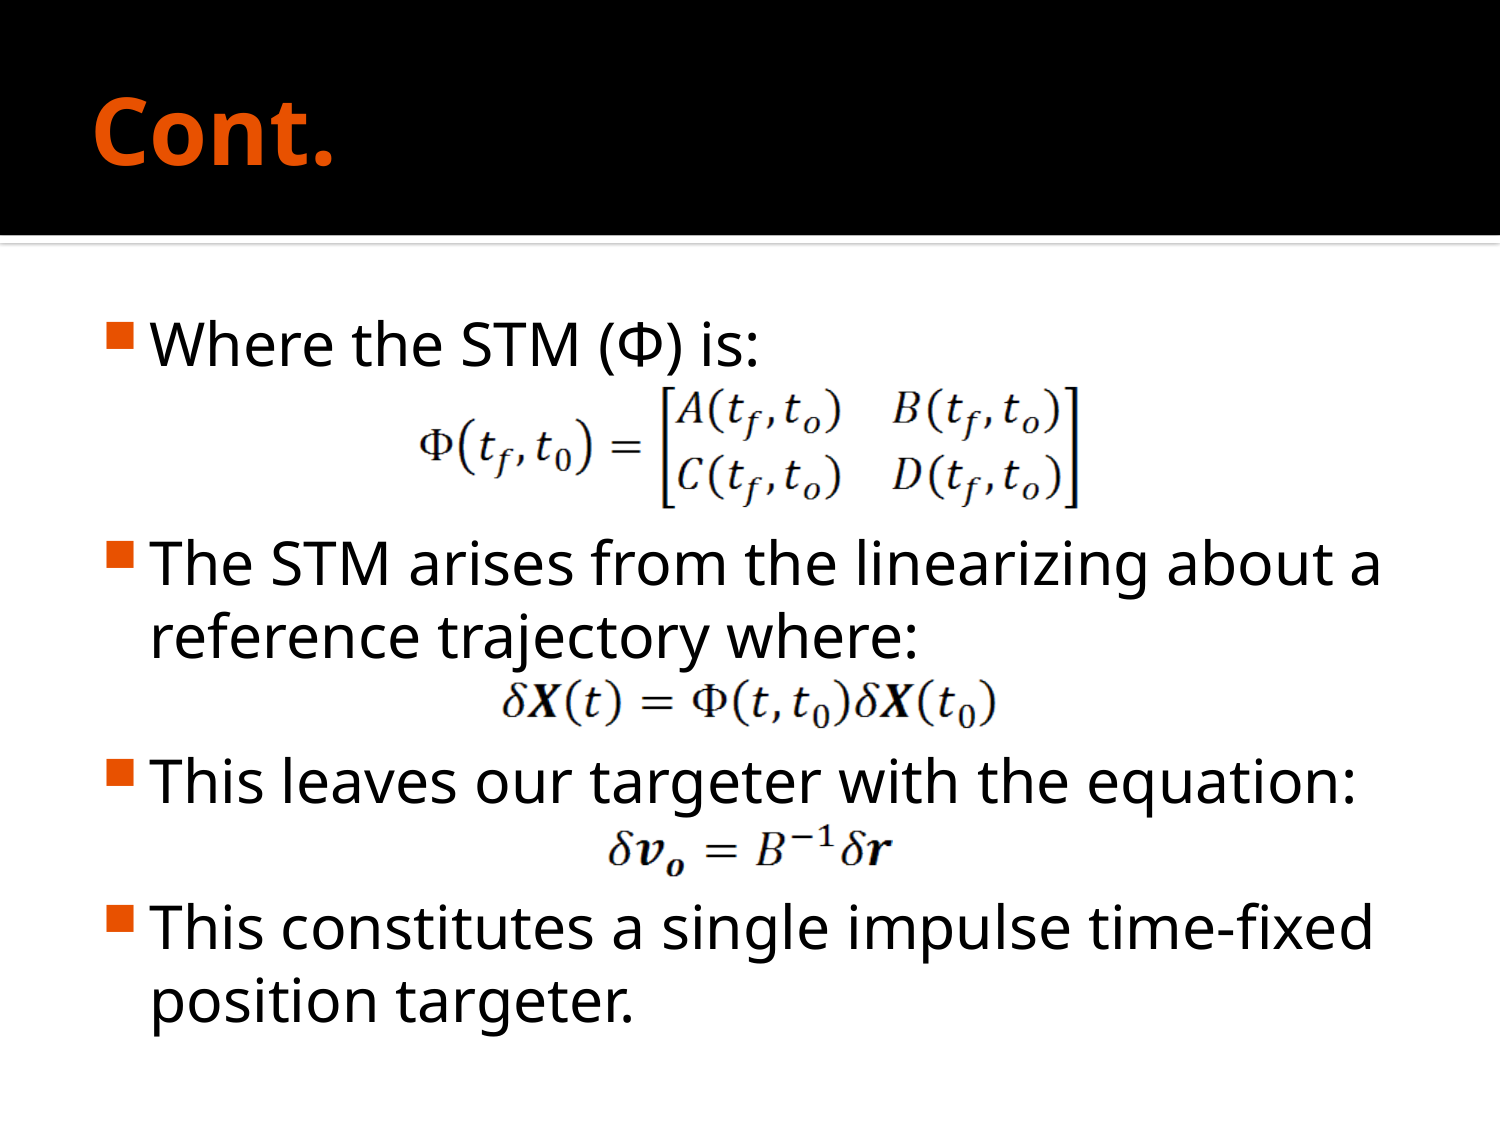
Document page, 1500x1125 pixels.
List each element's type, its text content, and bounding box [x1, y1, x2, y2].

picture [501, 670, 999, 738]
picture [418, 381, 1082, 518]
picture [607, 818, 893, 888]
list Where the STM (Φ) is: The STM arises from the linearizing about a reference trajectory where: This leaves our targeter with the equation: This constitutes a single impulse time-fixed position targeter. [75, 291, 1425, 1050]
title Cont. [75, 25, 1425, 231]
